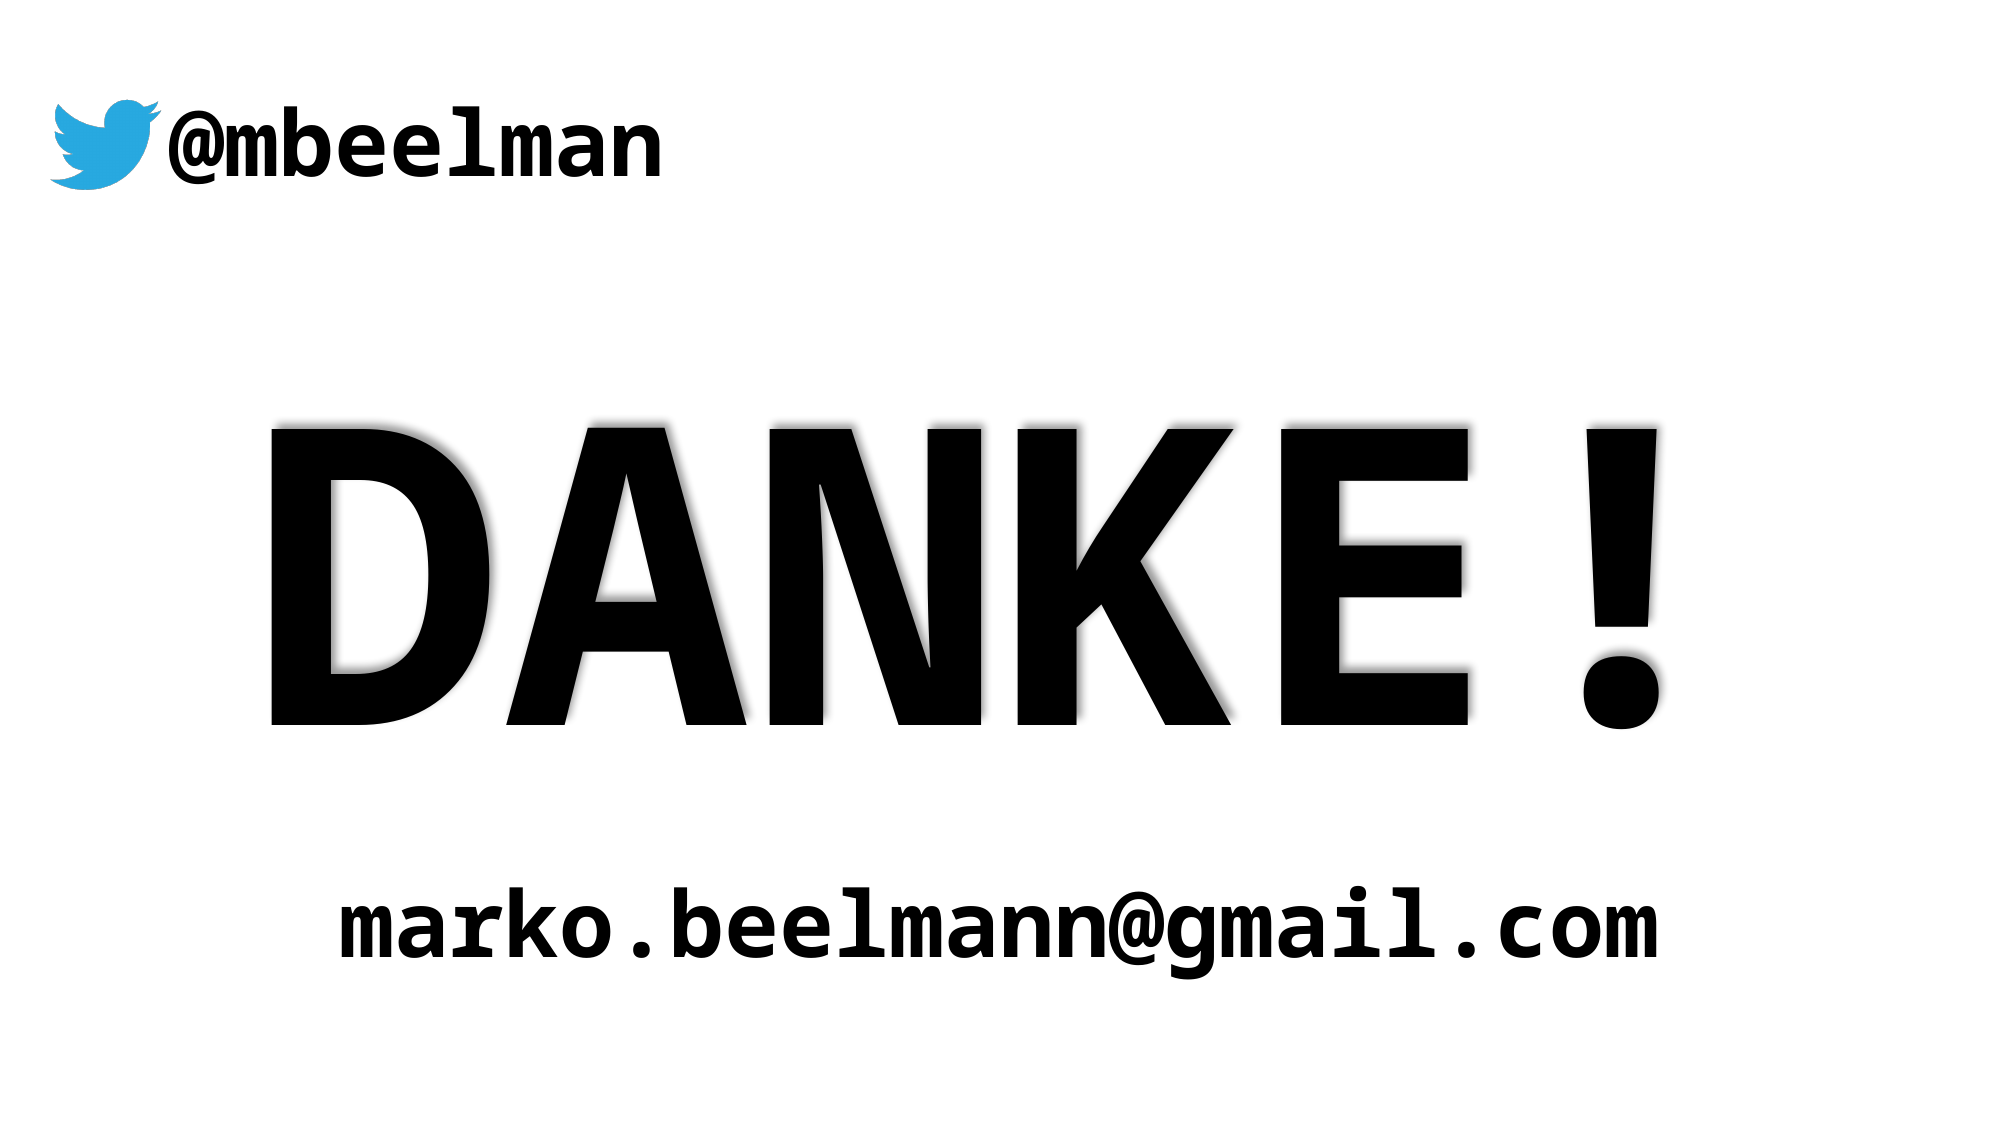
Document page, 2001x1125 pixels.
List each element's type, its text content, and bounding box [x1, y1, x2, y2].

text_box @mbeelman [154, 76, 814, 202]
picture [37, 96, 175, 194]
text_box marko.beelmann@gmail.com [131, 858, 1869, 984]
text_box DANKE! [238, 303, 1761, 816]
